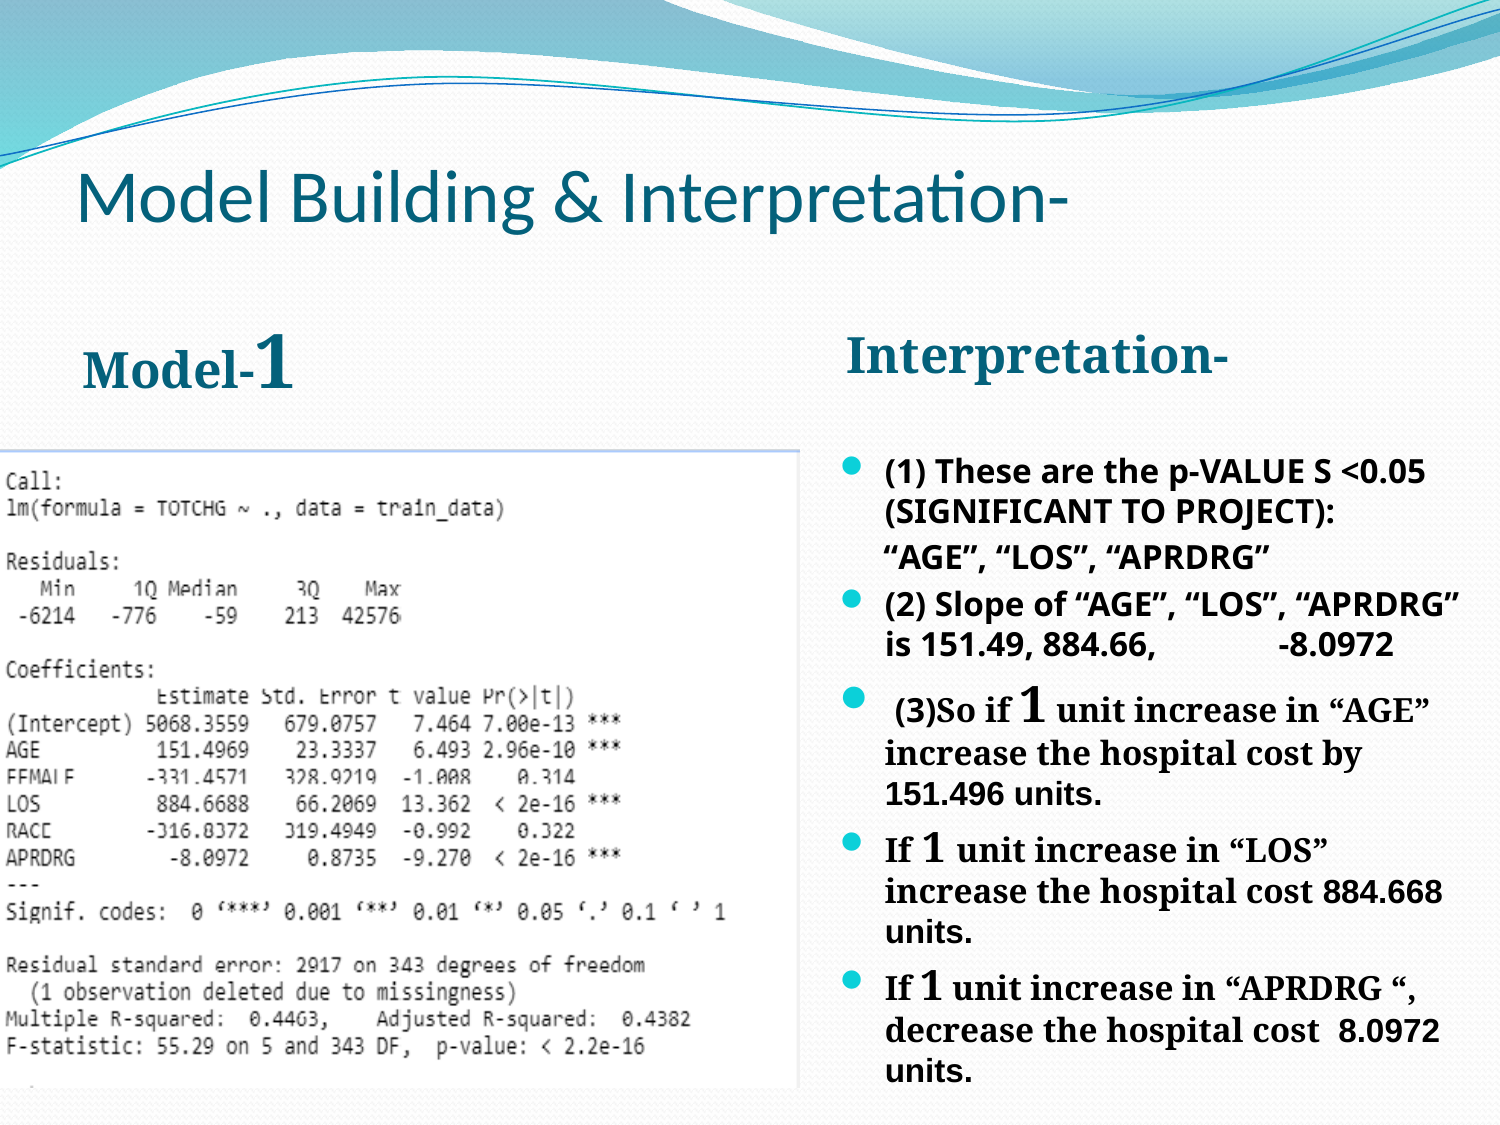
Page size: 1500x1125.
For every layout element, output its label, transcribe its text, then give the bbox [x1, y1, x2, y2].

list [0, 449, 801, 1088]
list Model-1 [75, 304, 738, 413]
list Interpretation- [800, 299, 1463, 408]
list (1) These are the p-VALUE S <0.05 (SIGNIFICANT TO PROJECT): “AGE”, “LOS”, “APRDRG” (2) Slope of “AGE”, “LOS”, “APRDRG” is 151.49, 884.66, -8.0972 (3)So if 1 unit increase in “AGE” increase the hospital cost by 151.496 units. If 1 unit increase in “LOS” increase the hospital cost 884.668 units. If 1 unit increase in “APRDRG “, decrease the hospital cost 8.0972 units. [825, 450, 1488, 1106]
title Model Building & Interpretation- [75, 115, 1425, 238]
